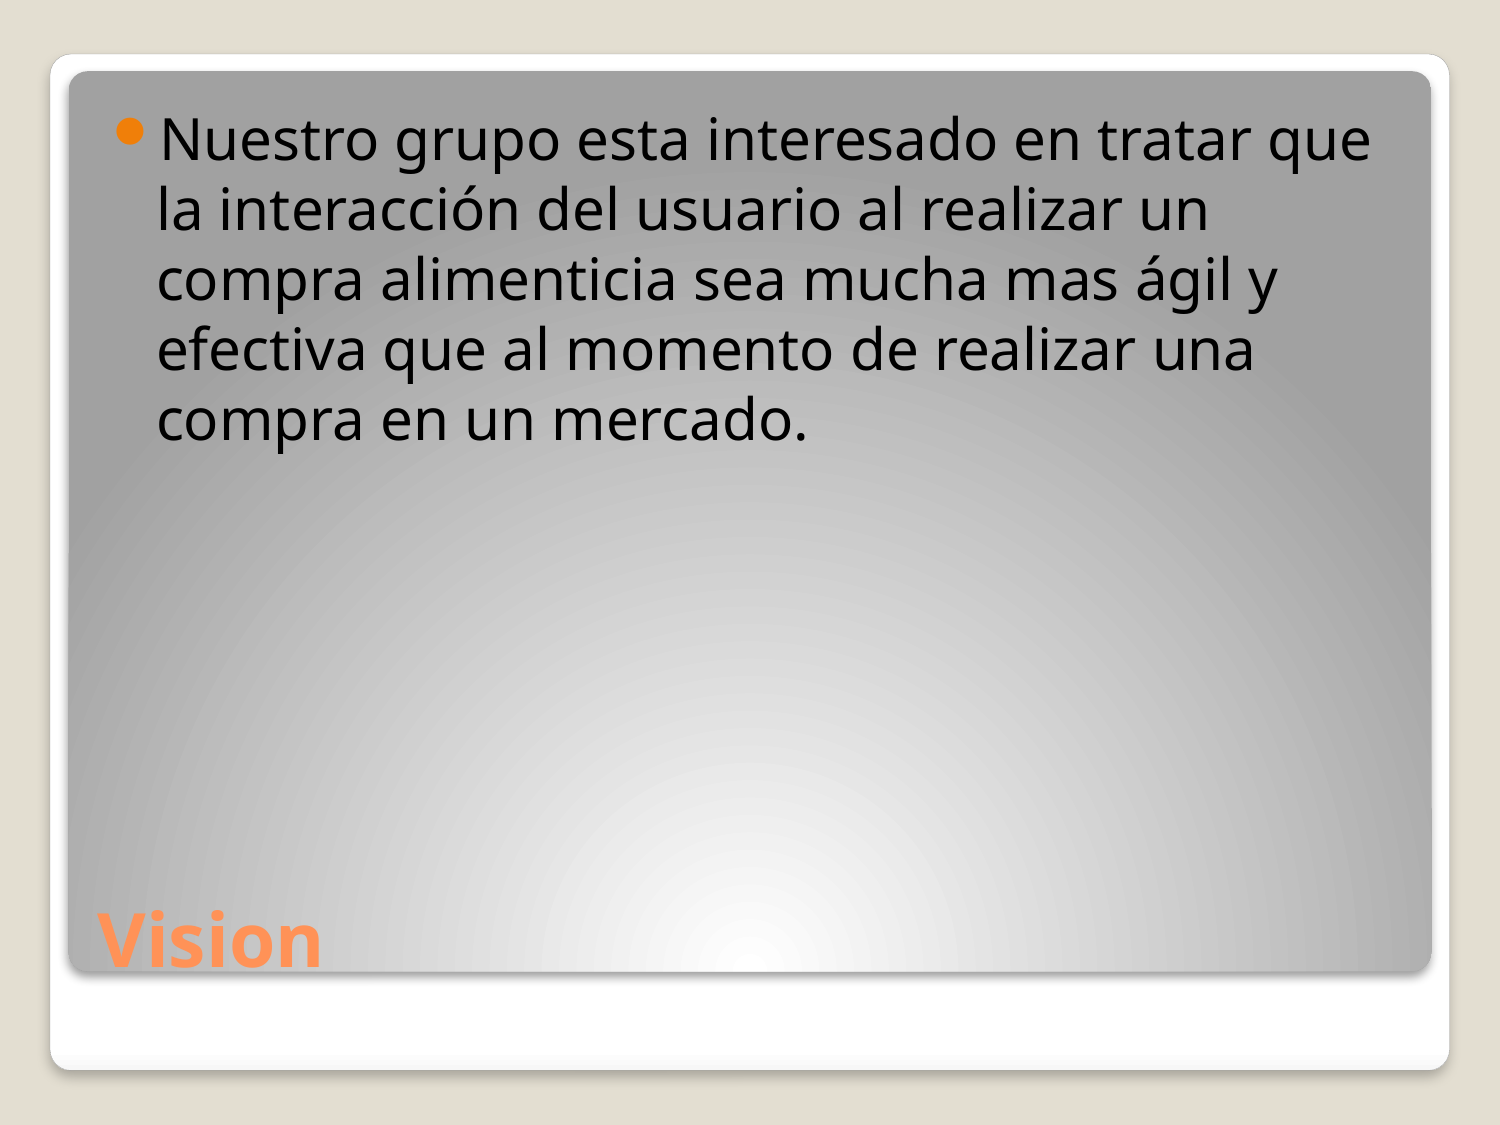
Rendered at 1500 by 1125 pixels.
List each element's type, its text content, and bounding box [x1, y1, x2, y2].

list Nuestro grupo esta interesado en tratar que la interacción del usuario al realizar un compra alimenticia sea mucha mas ágil y efectiva que al momento de realizar una compra en un mercado. [82, 86, 1425, 774]
title Vision [82, 817, 1425, 990]
